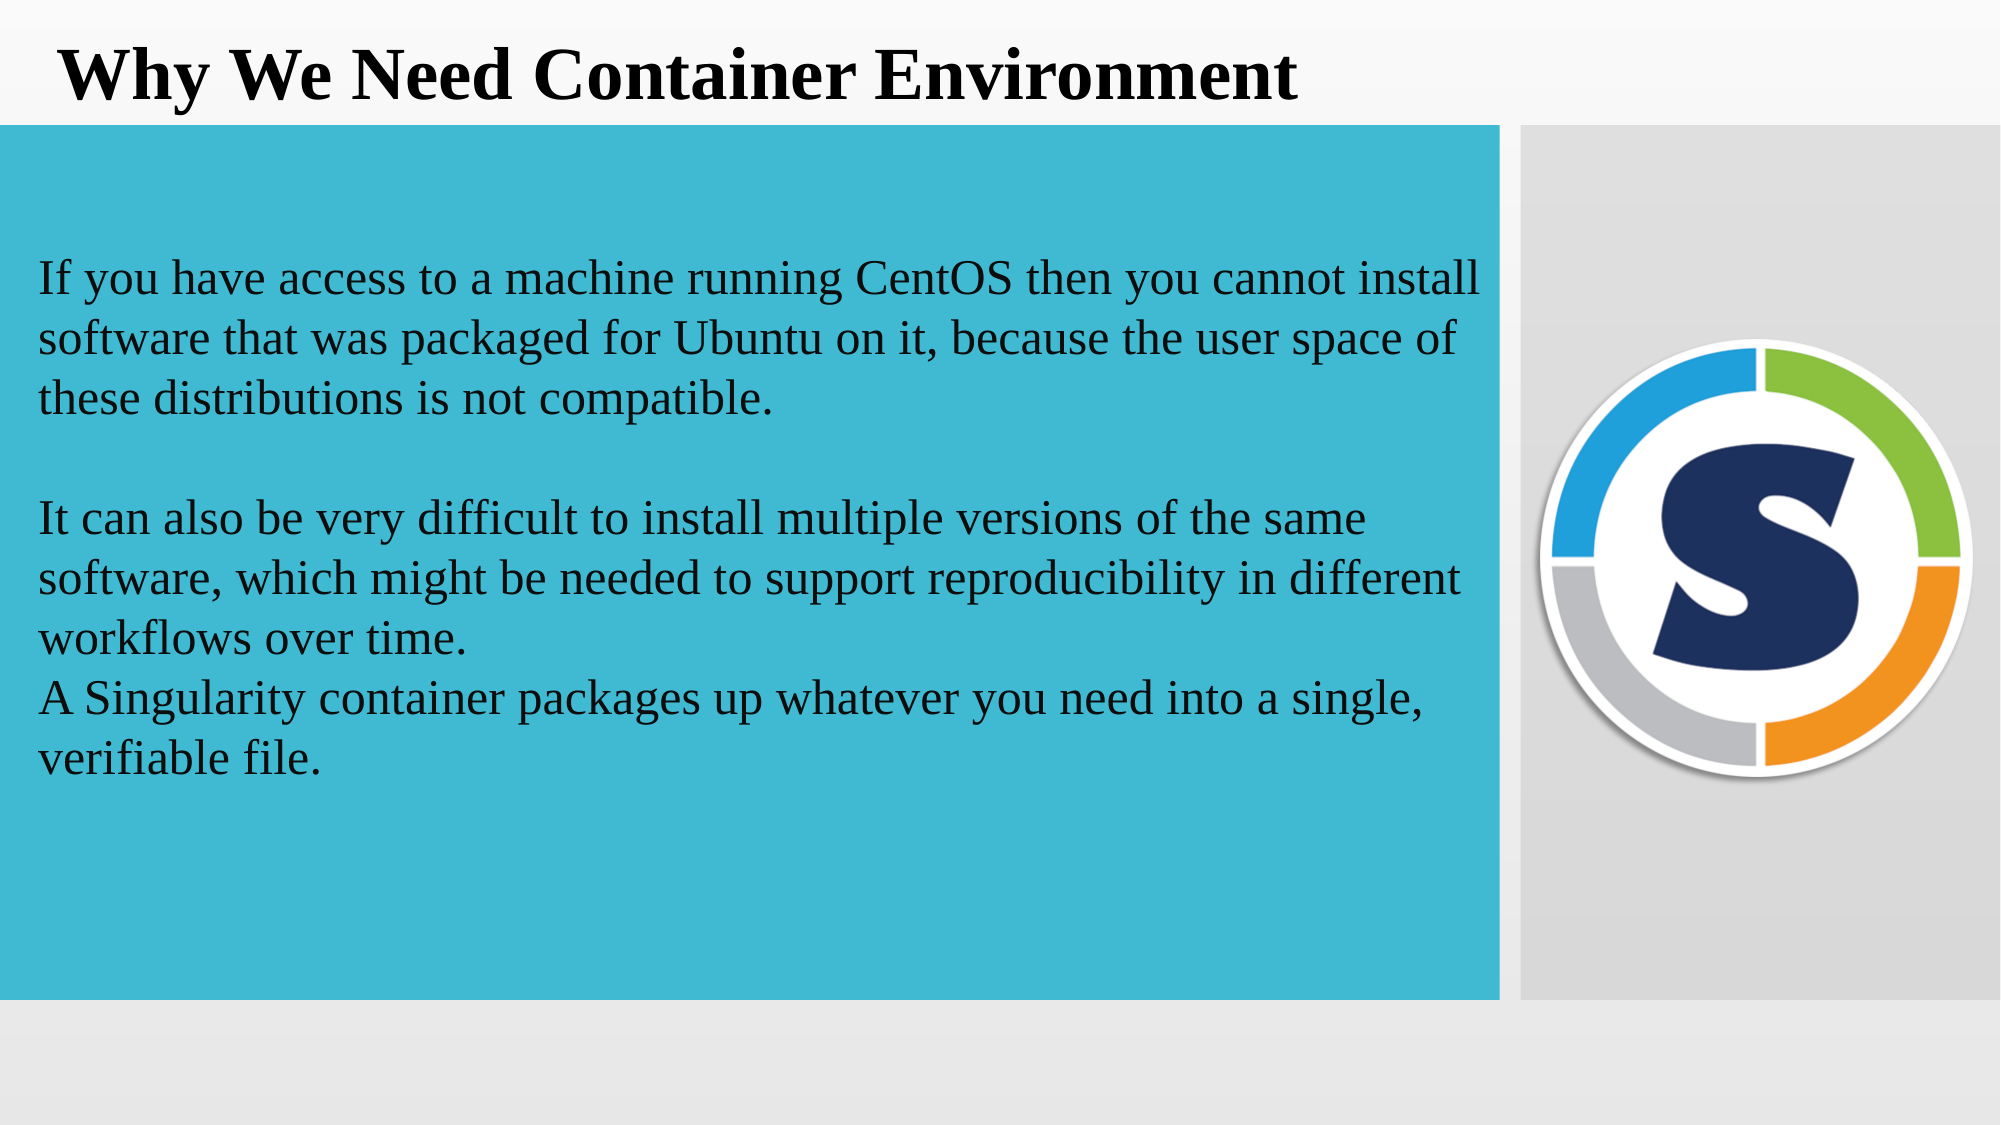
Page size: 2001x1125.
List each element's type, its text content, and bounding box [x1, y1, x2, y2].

text_box If you have access to a machine running CentOS then you cannot install software that was packaged for Ubuntu on it, because the user space of these distributions is not compatible. It can also be very difficult to install multiple versions of the same software, which might be needed to support reproducibility in different workflows over time. A Singularity container packages up whatever you need into a single, verifiable file. [23, 236, 1508, 792]
text_box Why We Need Container Environment [42, 17, 1435, 122]
picture [1527, 335, 1977, 790]
